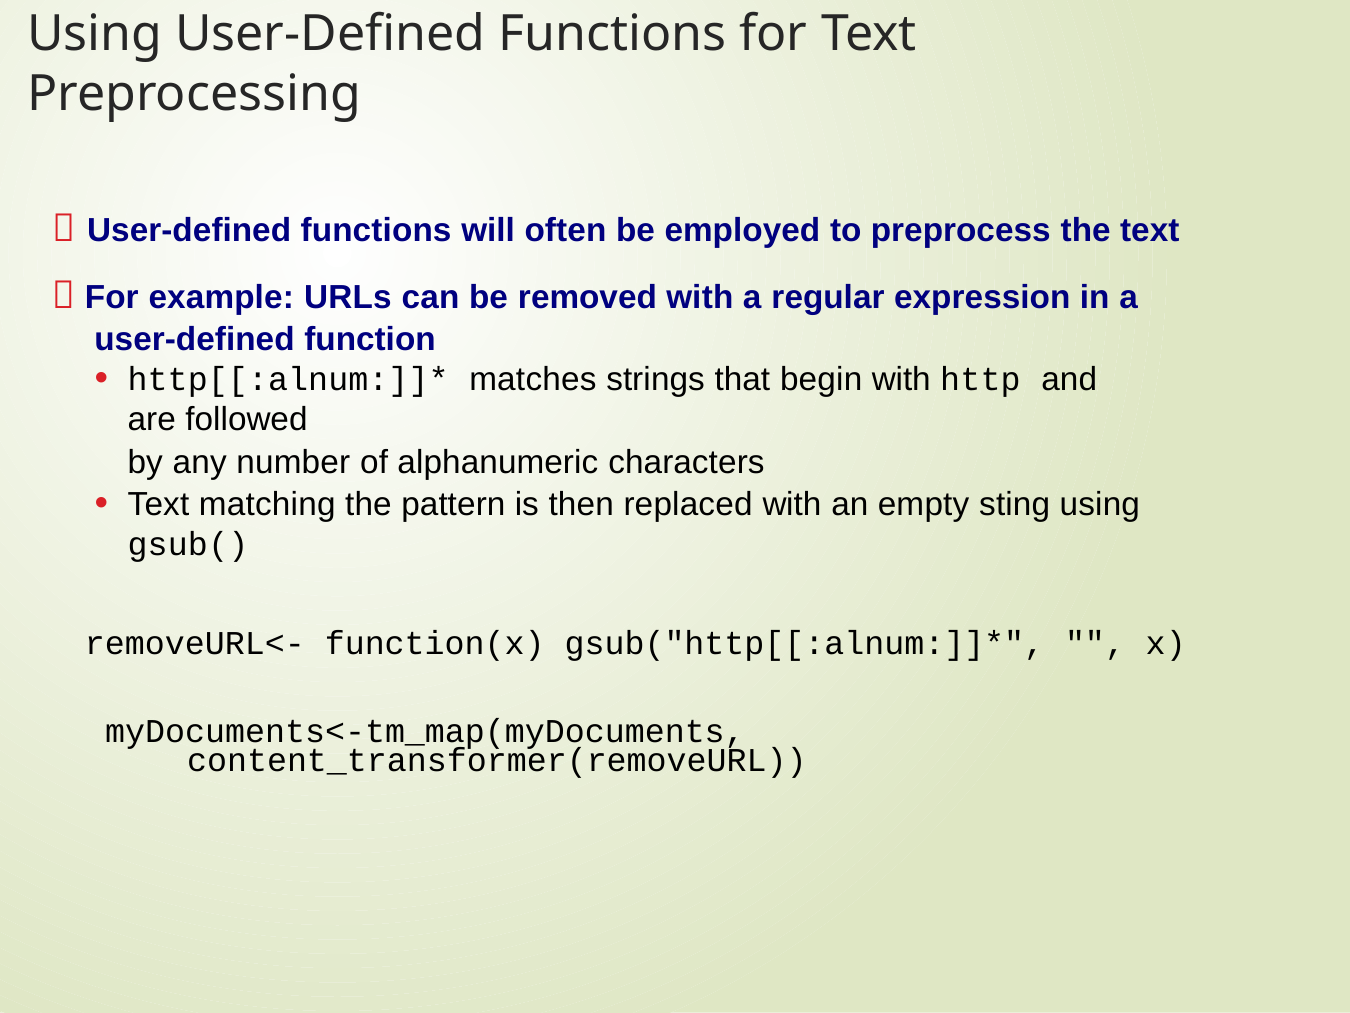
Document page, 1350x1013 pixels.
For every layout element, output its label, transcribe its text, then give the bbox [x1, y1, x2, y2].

title Using User-Defined Functions for Text Preprocessing [24, 0, 1177, 170]
text_box  User-defined functions will often be employed to preprocess the text  For example: URLs can be removed with a regular expression in a user-defined function http[[:alnum:]]* matches strings that begin with http and are followed by any number of alphanumeric characters Text matching the pattern is then replaced with an empty sting using gsub() removeURL<- function(x) gsub("http[[:alnum:]]*", "", x) myDocuments<-tm_map(myDocuments, content_transformer(removeURL)) [49, 181, 1283, 779]
